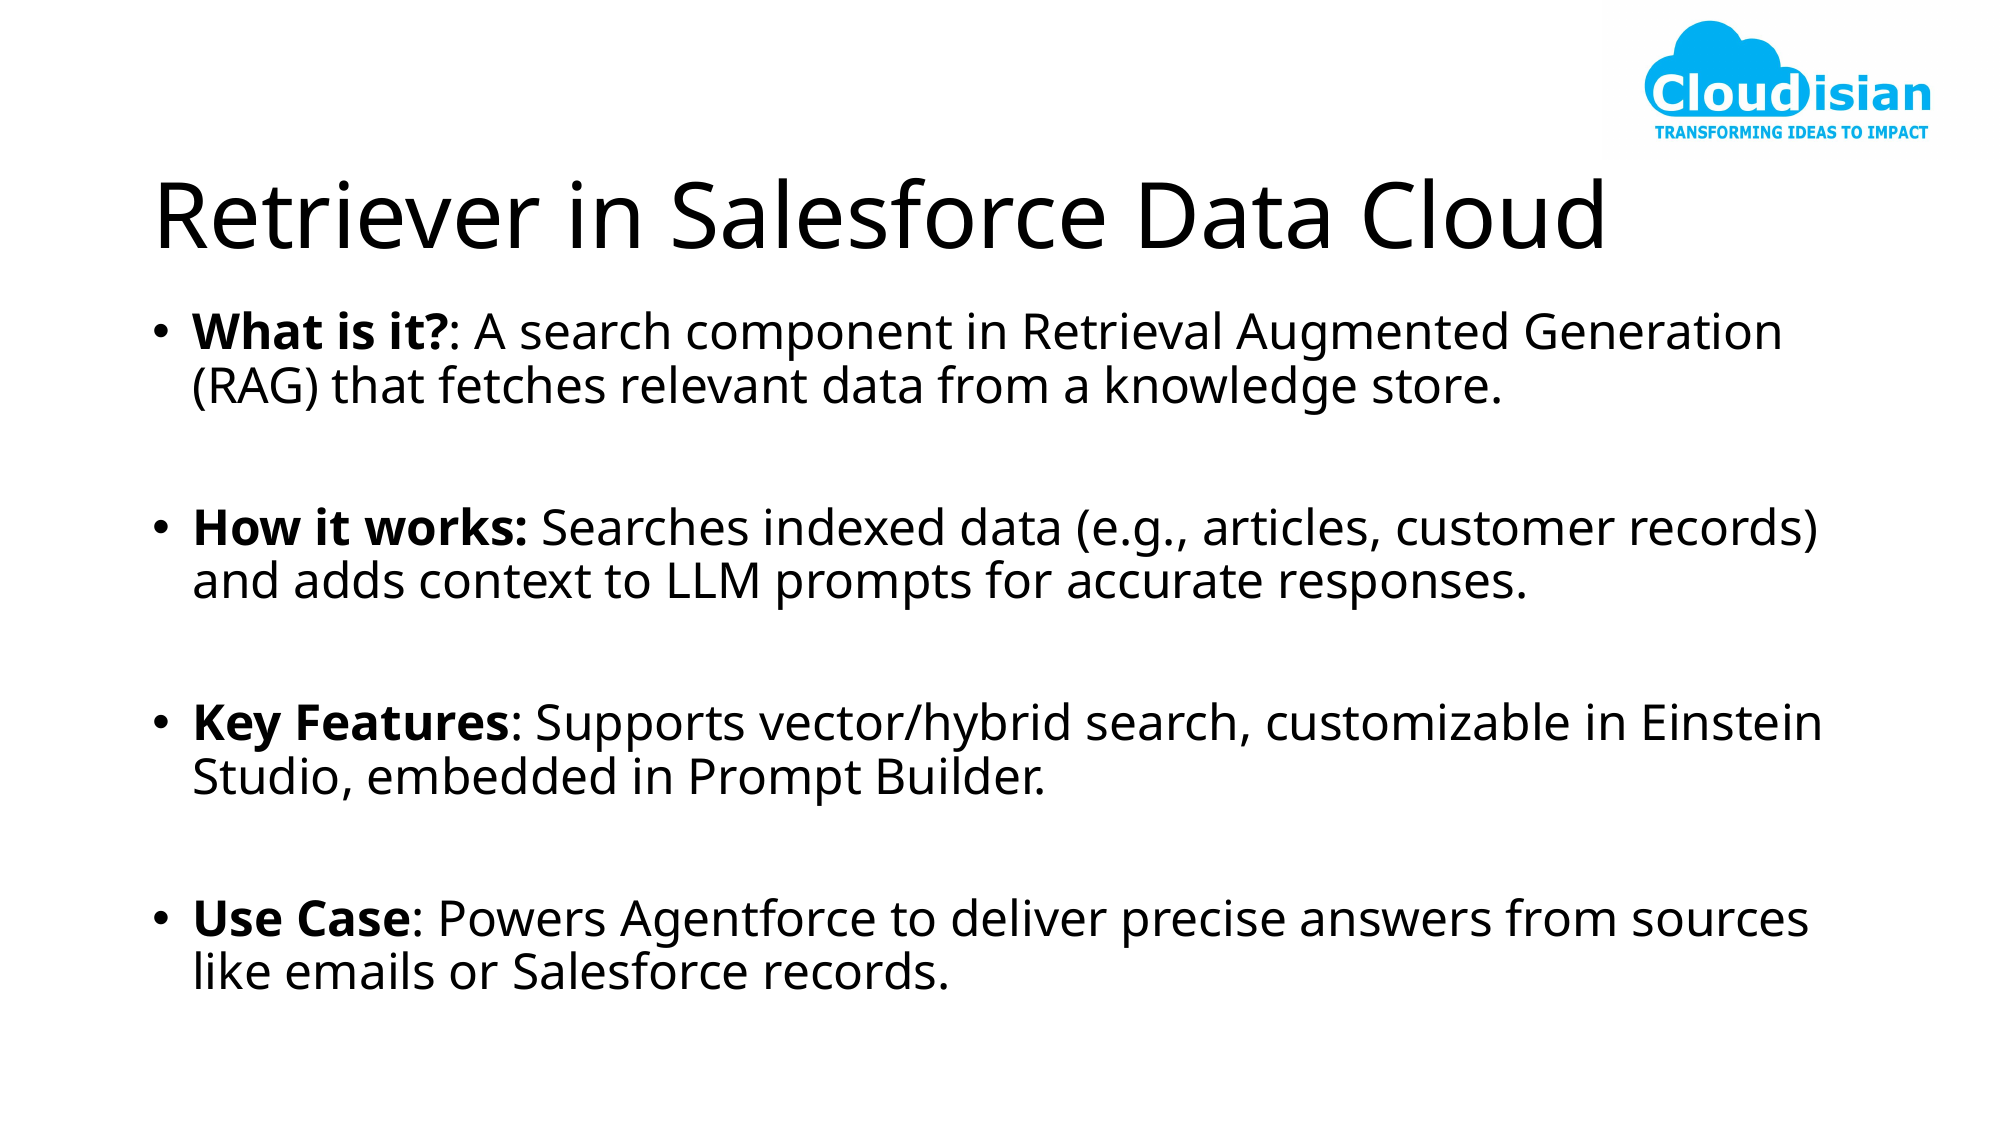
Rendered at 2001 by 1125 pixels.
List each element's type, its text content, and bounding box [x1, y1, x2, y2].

list What is it?: A search component in Retrieval Augmented Generation (RAG) that fetches relevant data from a knowledge store. How it works: Searches indexed data (e.g., articles, customer records) and adds context to LLM prompts for accurate responses. Key Features: Supports vector/hybrid search, customizable in Einstein Studio, embedded in Prompt Builder. Use Case: Powers Agentforce to deliver precise answers from sources like emails or Salesforce records. [137, 328, 1863, 1014]
title Retriever in Salesforce Data Cloud [137, 110, 1863, 328]
picture [1602, 0, 2000, 160]
